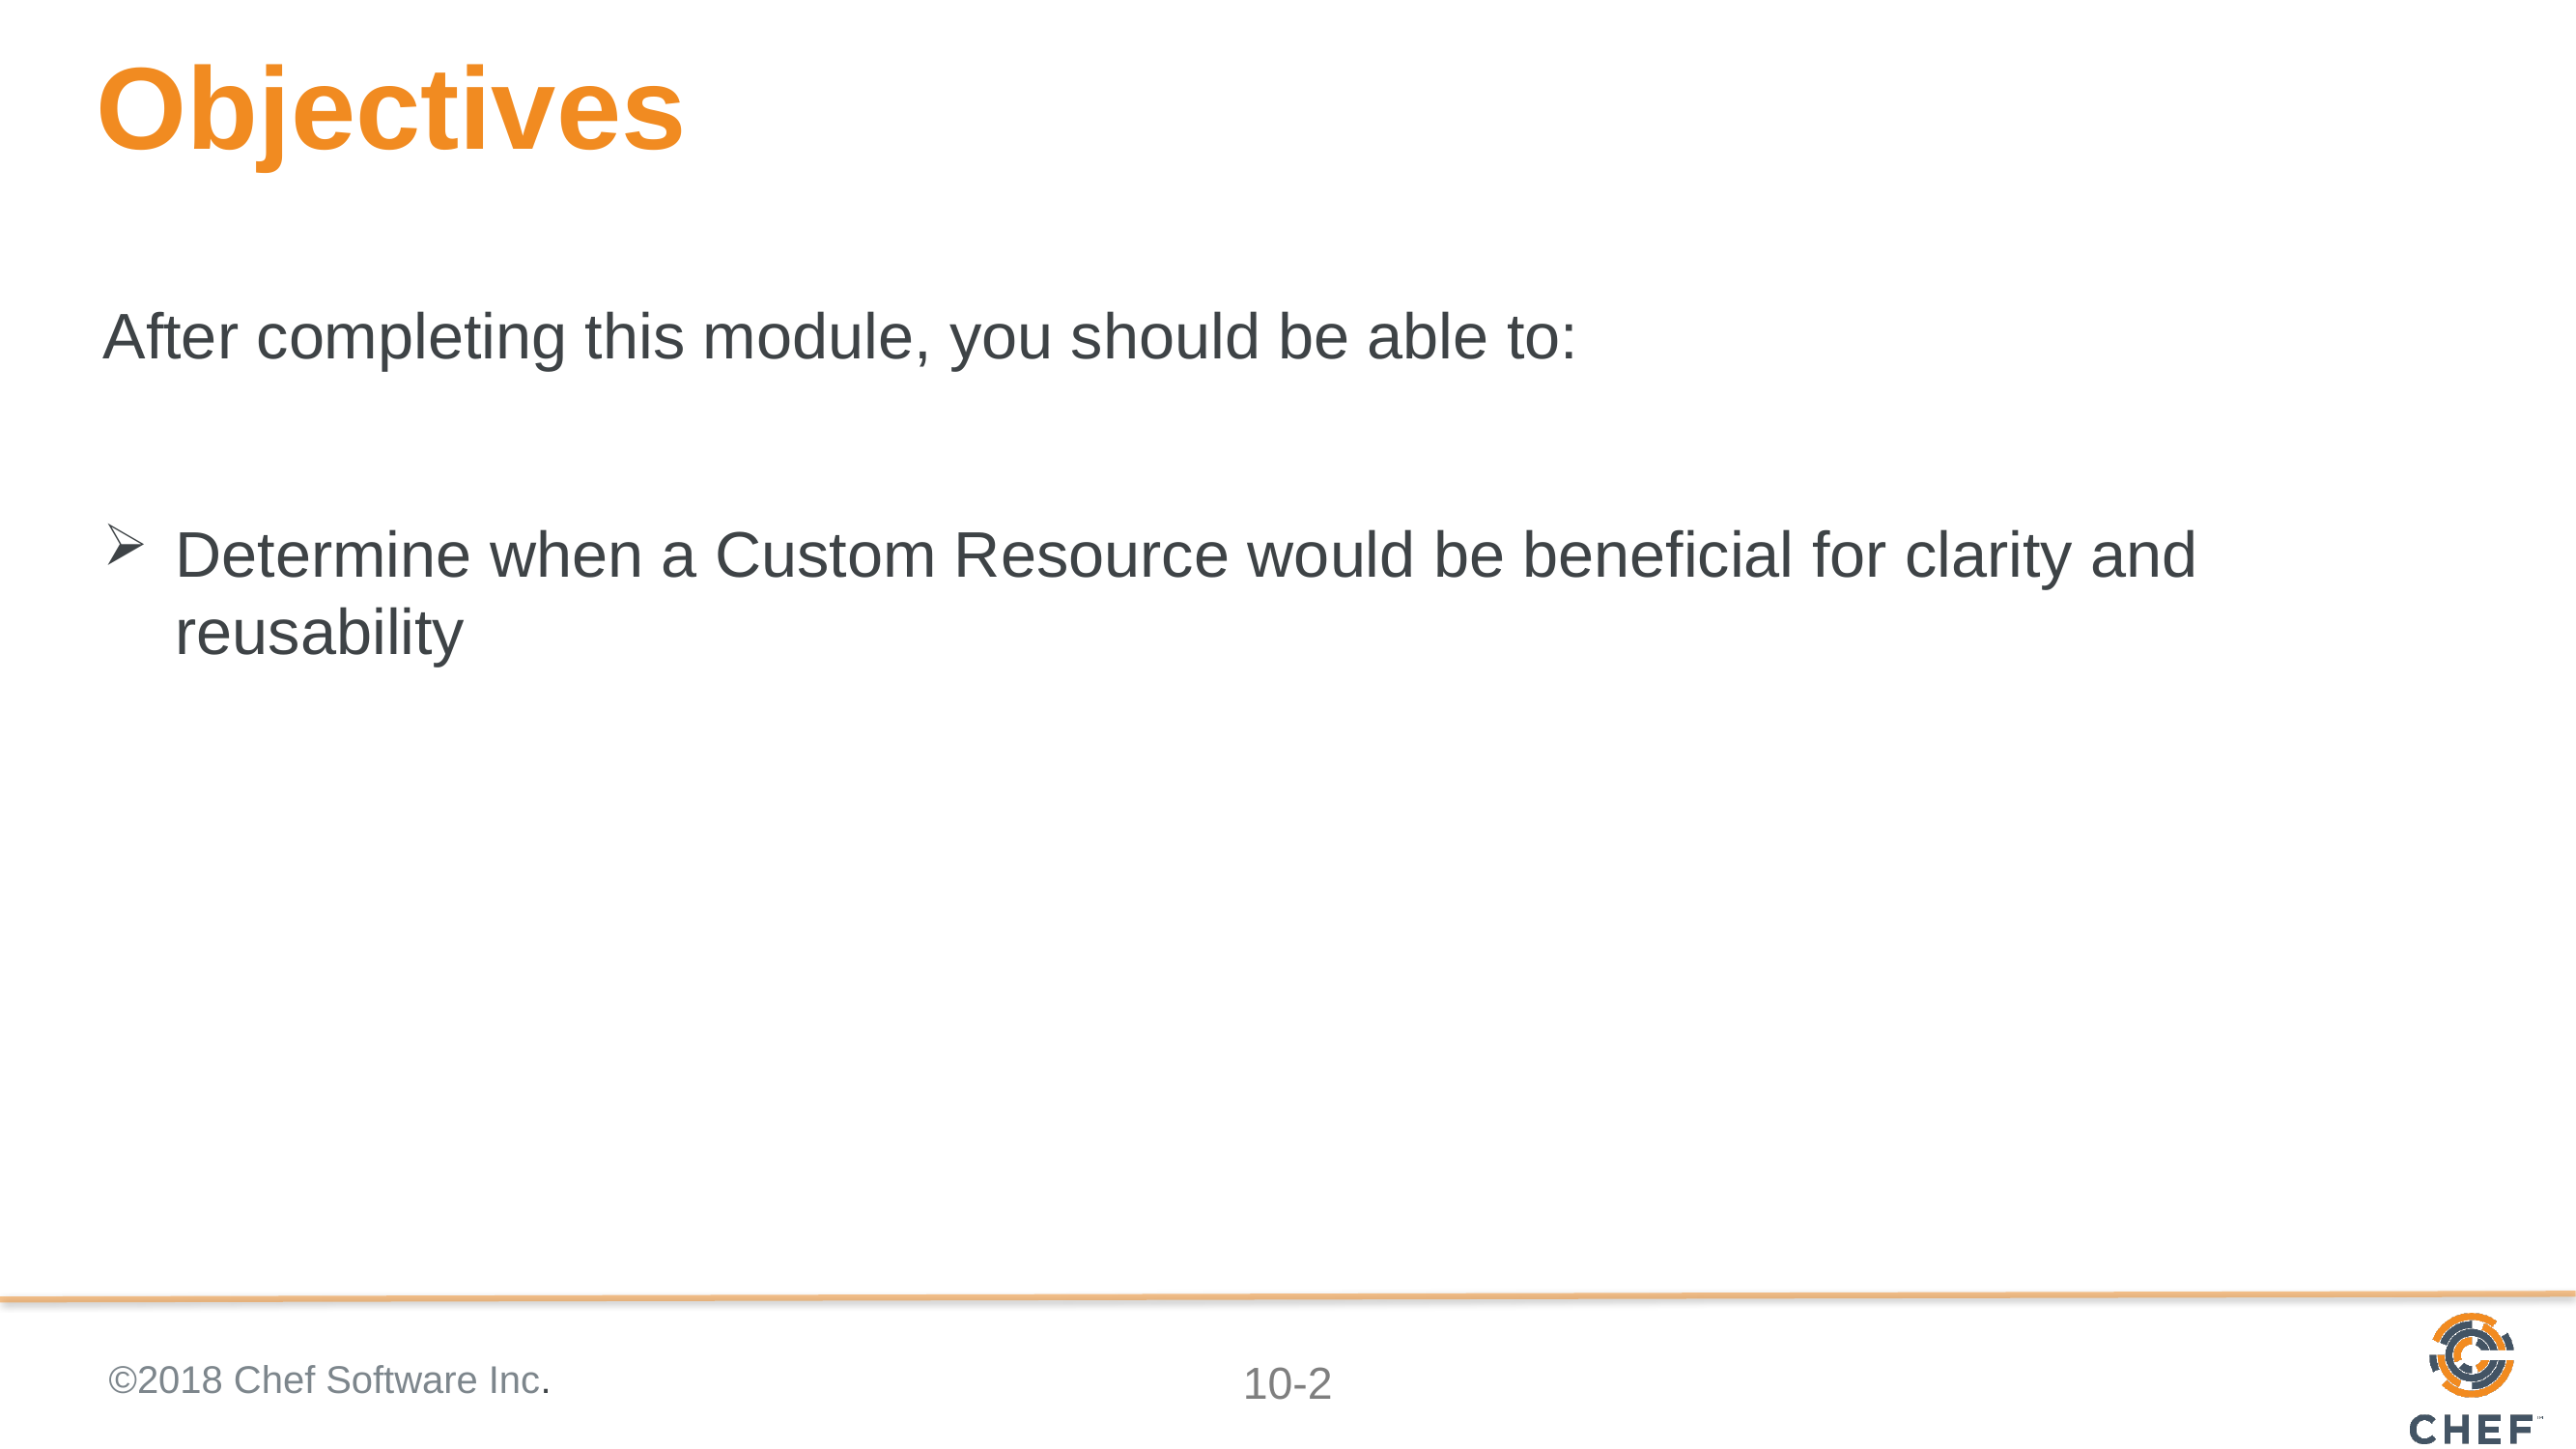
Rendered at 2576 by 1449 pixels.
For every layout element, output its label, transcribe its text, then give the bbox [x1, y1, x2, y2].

list After completing this module, you should be able to: Determine when a Custom Resource would be beneficial for clarity and reusability [102, 294, 2464, 1142]
title Objectives [96, 48, 2463, 180]
picture [2399, 1297, 2551, 1449]
